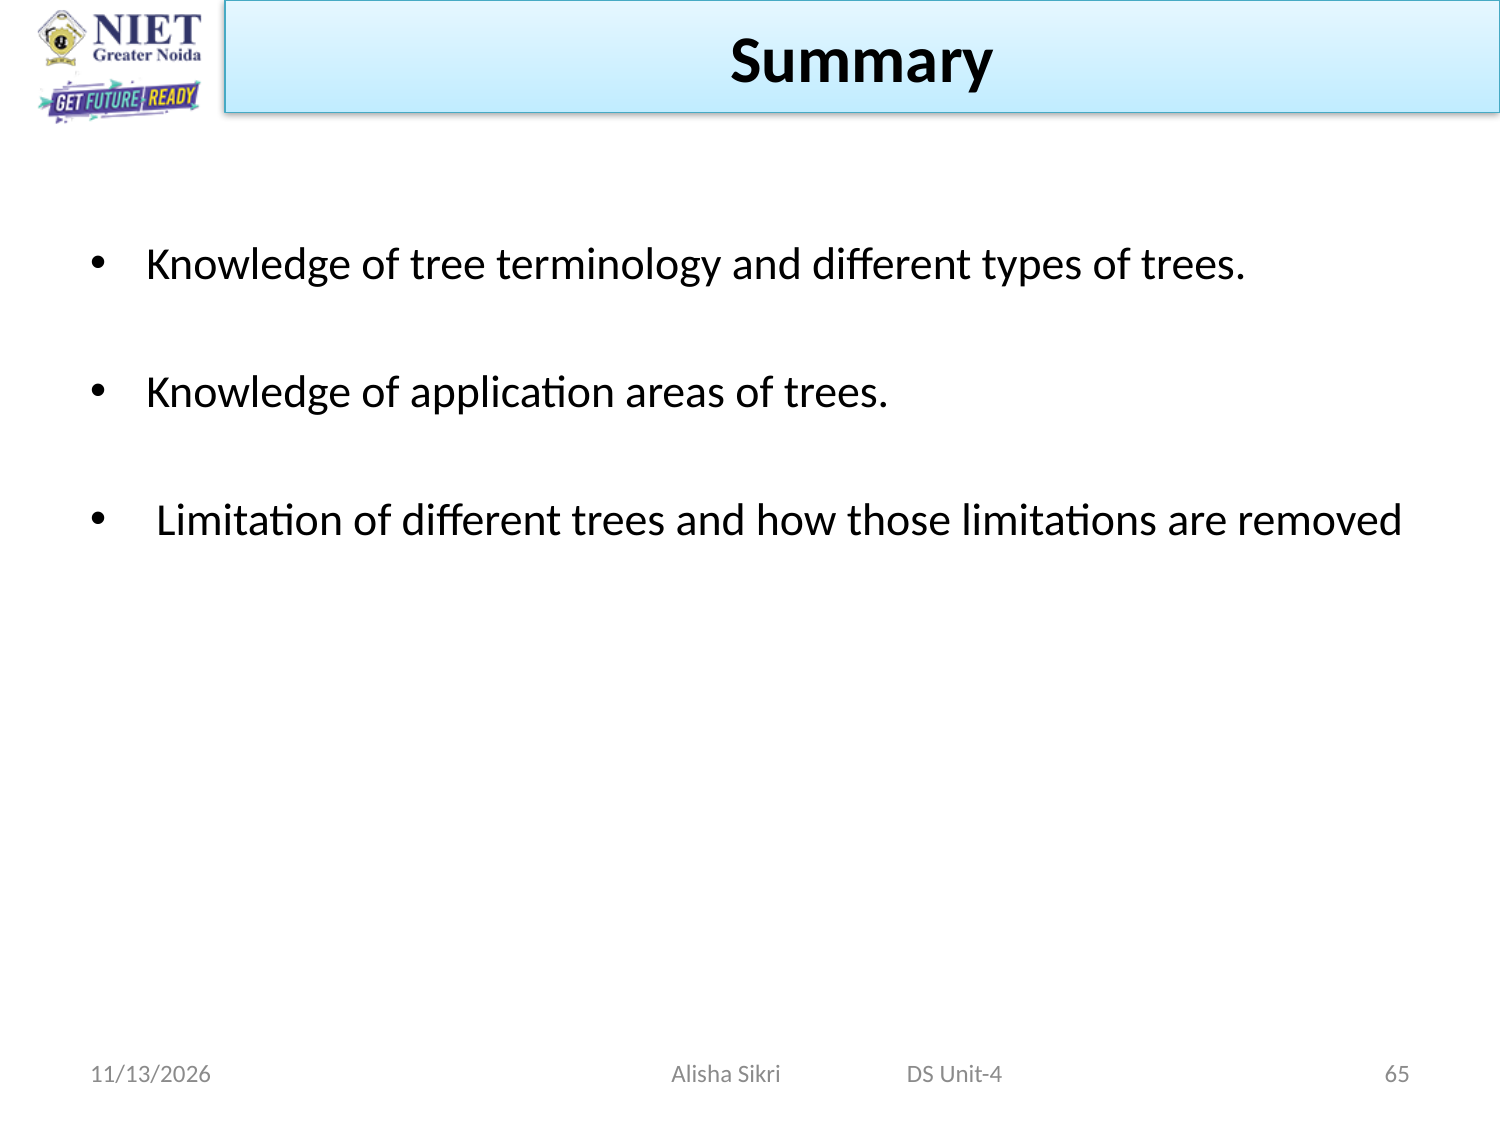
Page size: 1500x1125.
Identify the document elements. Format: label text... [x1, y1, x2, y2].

list Knowledge of tree terminology and different types of trees. Knowledge of application areas of trees. Limitation of different trees and how those limitations are removed [75, 226, 1425, 969]
text_box Summary [238, 0, 1500, 113]
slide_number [75, 1042, 412, 1103]
slide_number 65 [1074, 1042, 1425, 1103]
footer Alisha Sikri DS Unit-4 [412, 1042, 1074, 1103]
picture [0, 0, 238, 135]
